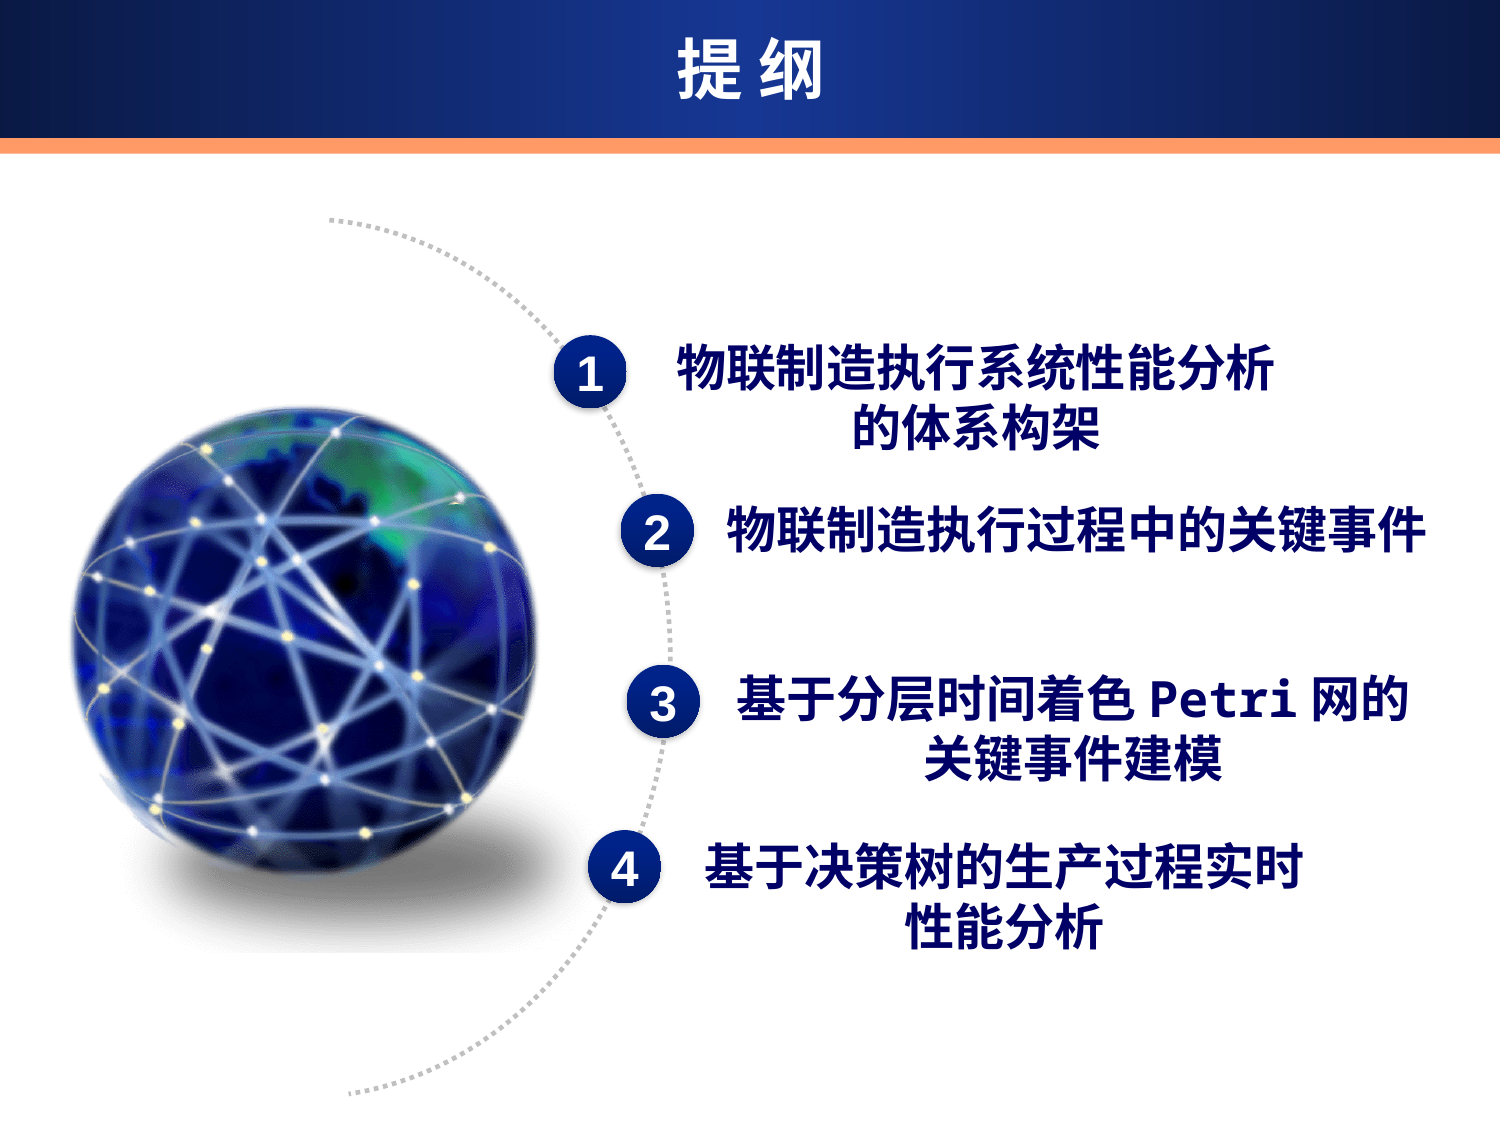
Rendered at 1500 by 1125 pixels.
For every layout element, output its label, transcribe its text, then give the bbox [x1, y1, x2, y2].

text_box 物联制造执行过程中的关键事件 [712, 490, 1442, 566]
text_box [333, 960, 570, 1094]
text_box 基于决策树的生产过程实时性能分析 [670, 827, 1338, 963]
text_box 3 [626, 664, 700, 738]
text_box 2 [620, 493, 694, 567]
text_box [612, 421, 671, 832]
text_box 基于分层时间着色Petri网的关键事件建模 [712, 660, 1435, 796]
text_box 4 [612, 830, 662, 904]
text_box 物联制造执行系统性能分析 的体系构架 [648, 328, 1304, 464]
picture [52, 385, 609, 953]
text_box [318, 220, 561, 383]
text_box 提 纲 [457, 0, 1046, 138]
text_box 1 [553, 335, 627, 401]
